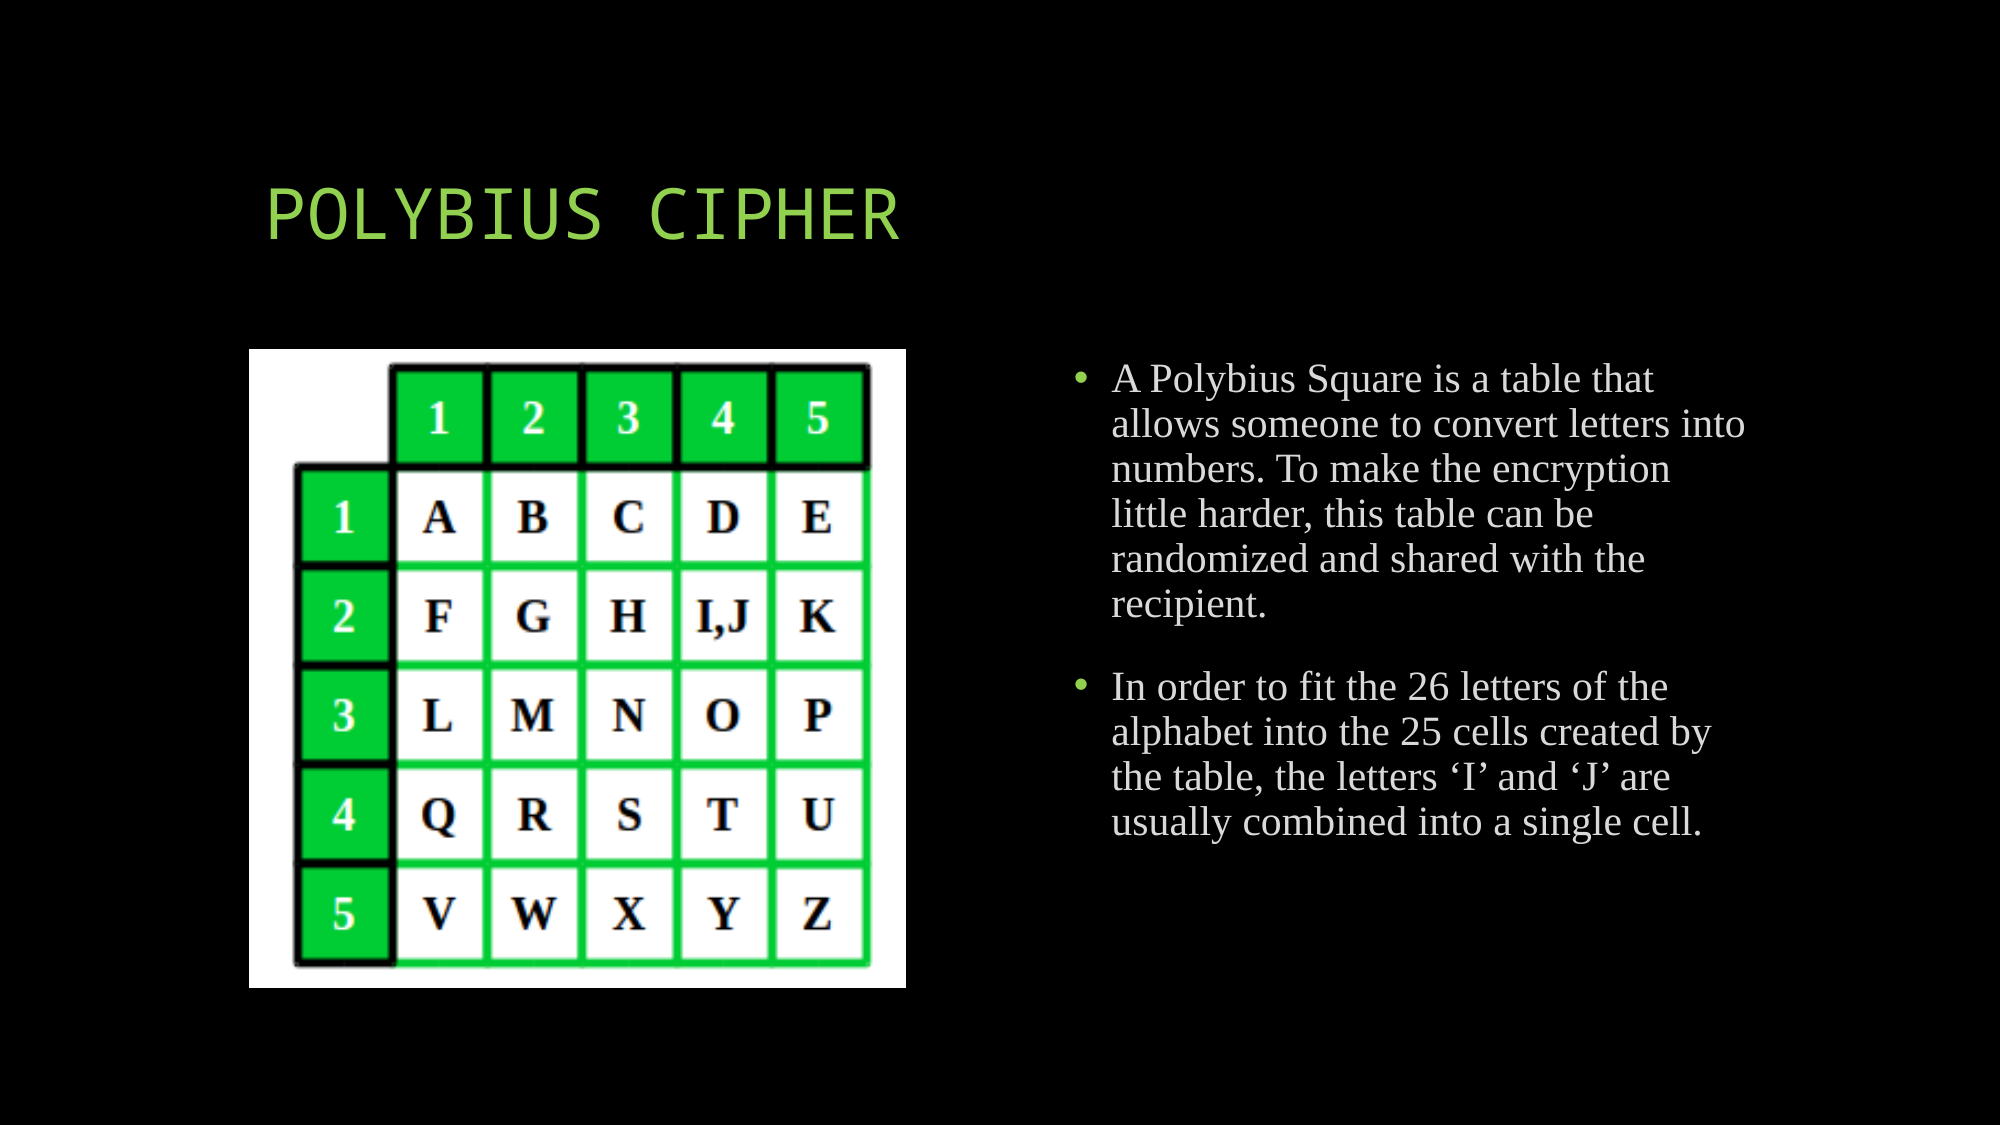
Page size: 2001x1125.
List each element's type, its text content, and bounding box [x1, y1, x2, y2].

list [249, 349, 906, 988]
title POLYBIUS CIPHER [249, 75, 1750, 263]
list A Polybius Square is a table that allows someone to convert letters into numbers. To make the encryption little harder, this table can be randomized and shared with the recipient. In order to fit the 26 letters of the alphabet into the 25 cells created by the table, the letters ‘I’ and ‘J’ are usually combined into a single cell. [1059, 349, 1772, 1050]
